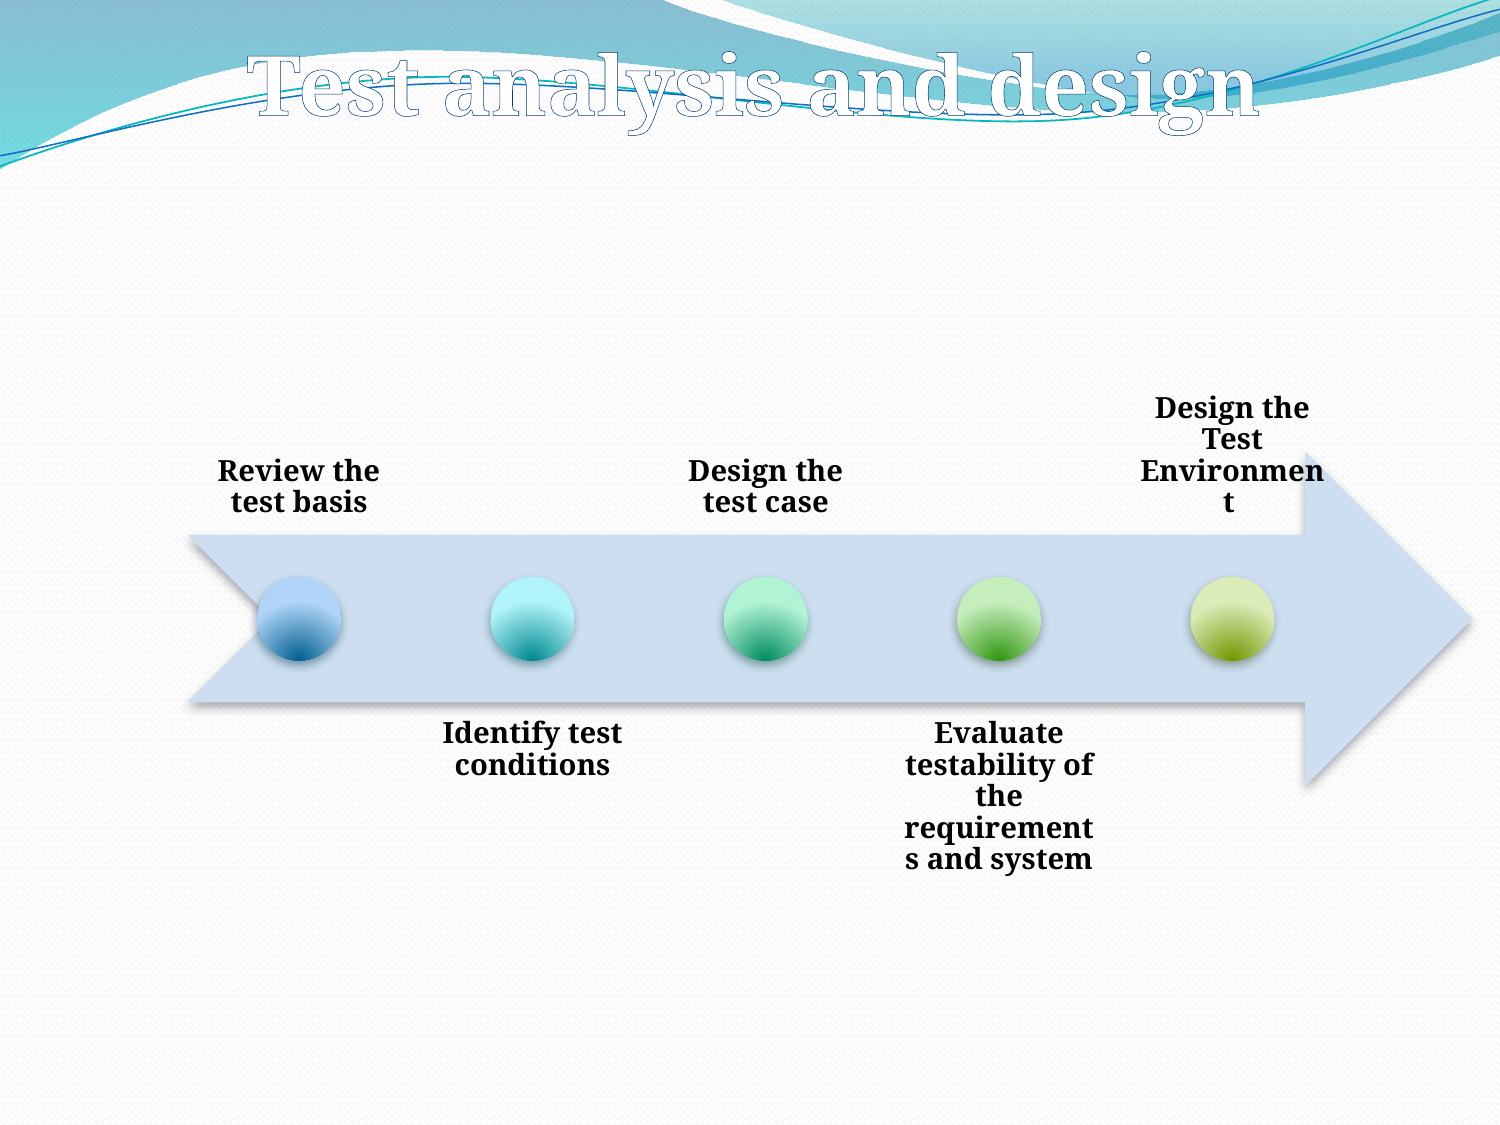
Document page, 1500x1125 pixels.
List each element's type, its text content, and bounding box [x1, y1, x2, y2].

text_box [187, 199, 1473, 1038]
text_box Test analysis and design [231, 24, 1277, 140]
